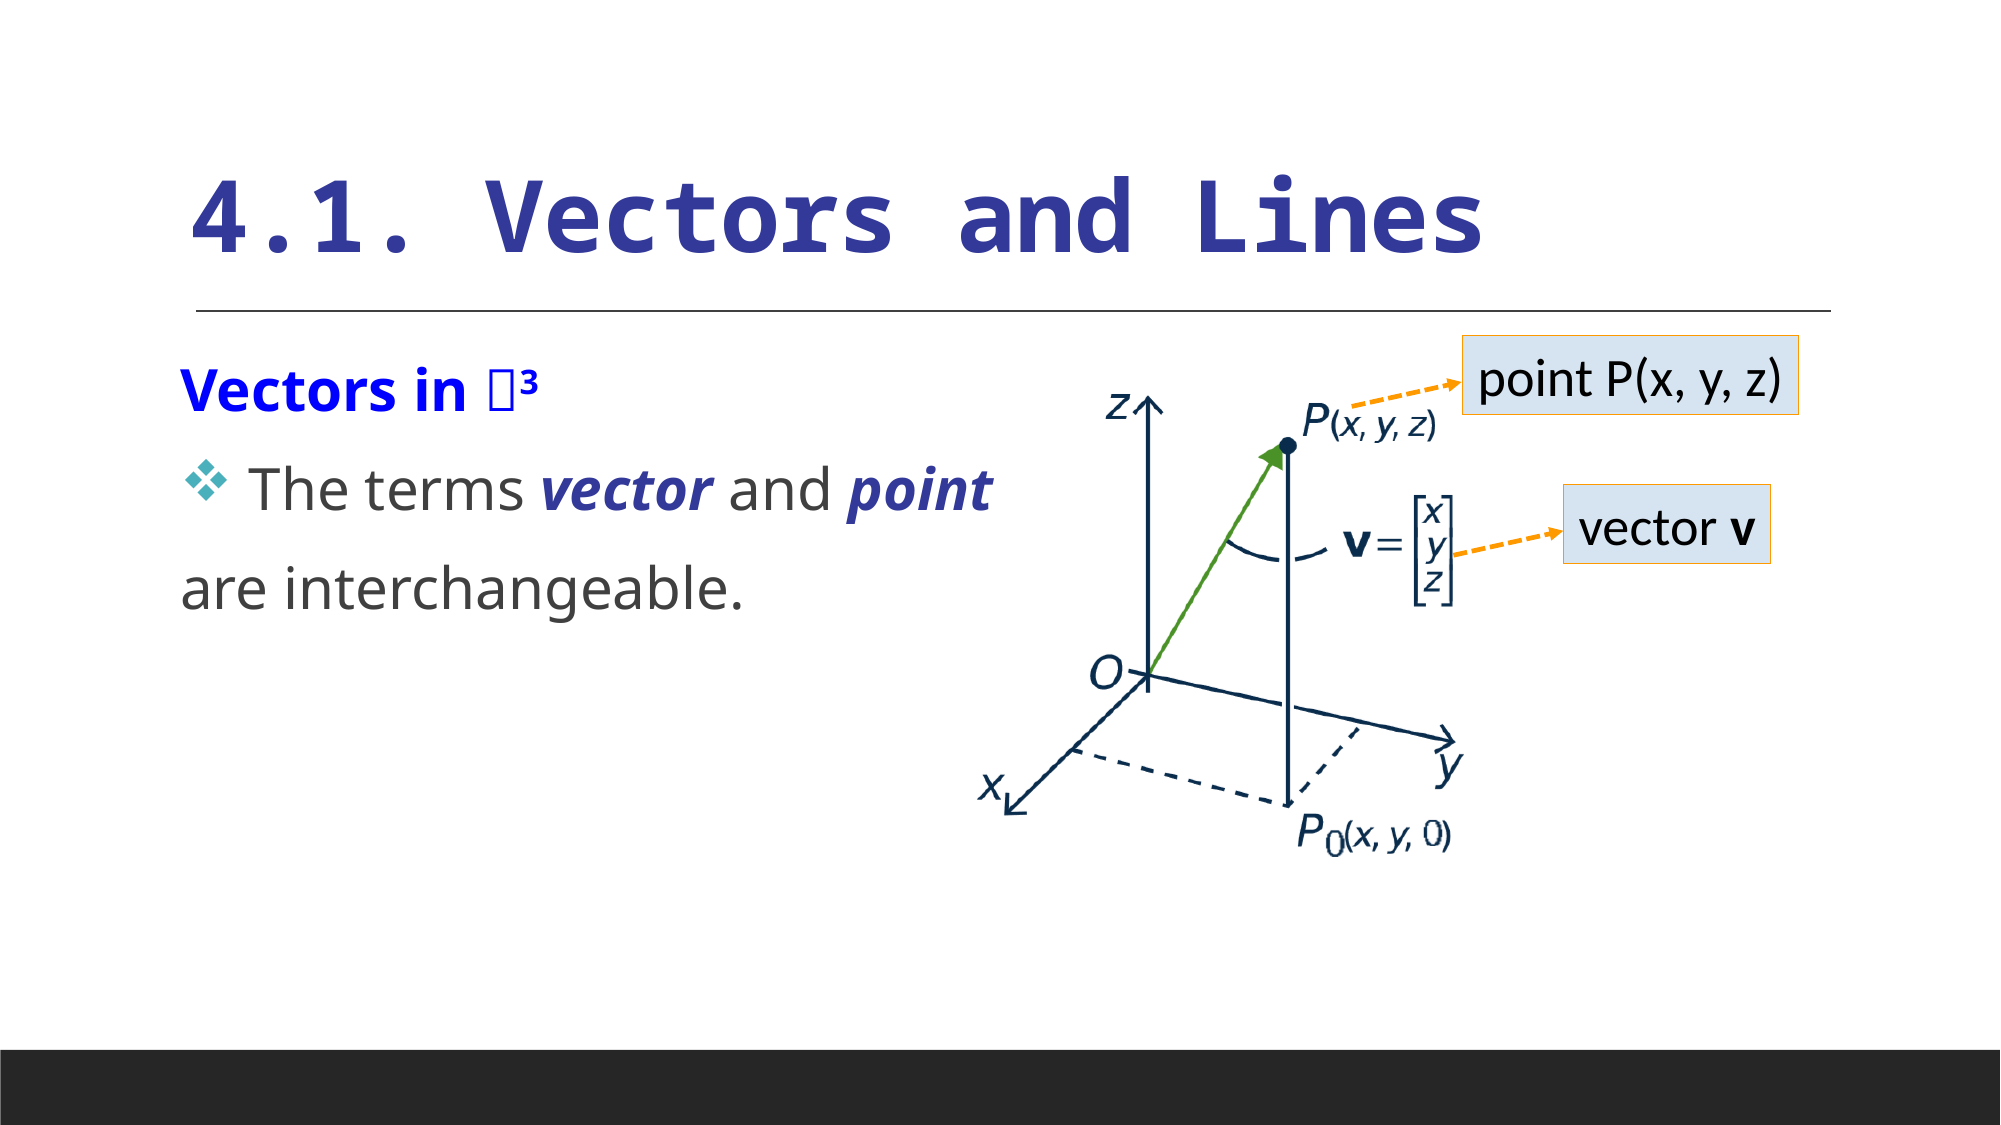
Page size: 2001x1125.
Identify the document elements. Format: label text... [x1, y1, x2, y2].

title 4.1. Vectors and Lines [174, 43, 1825, 282]
picture [960, 345, 1508, 879]
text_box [1351, 381, 1463, 407]
list Vectors in 3 The terms vector and point are interchangeable. [180, 345, 1830, 963]
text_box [1452, 530, 1564, 556]
text_box vector v [1563, 484, 1771, 564]
text_box point P(x, y, z) [1462, 335, 1799, 415]
